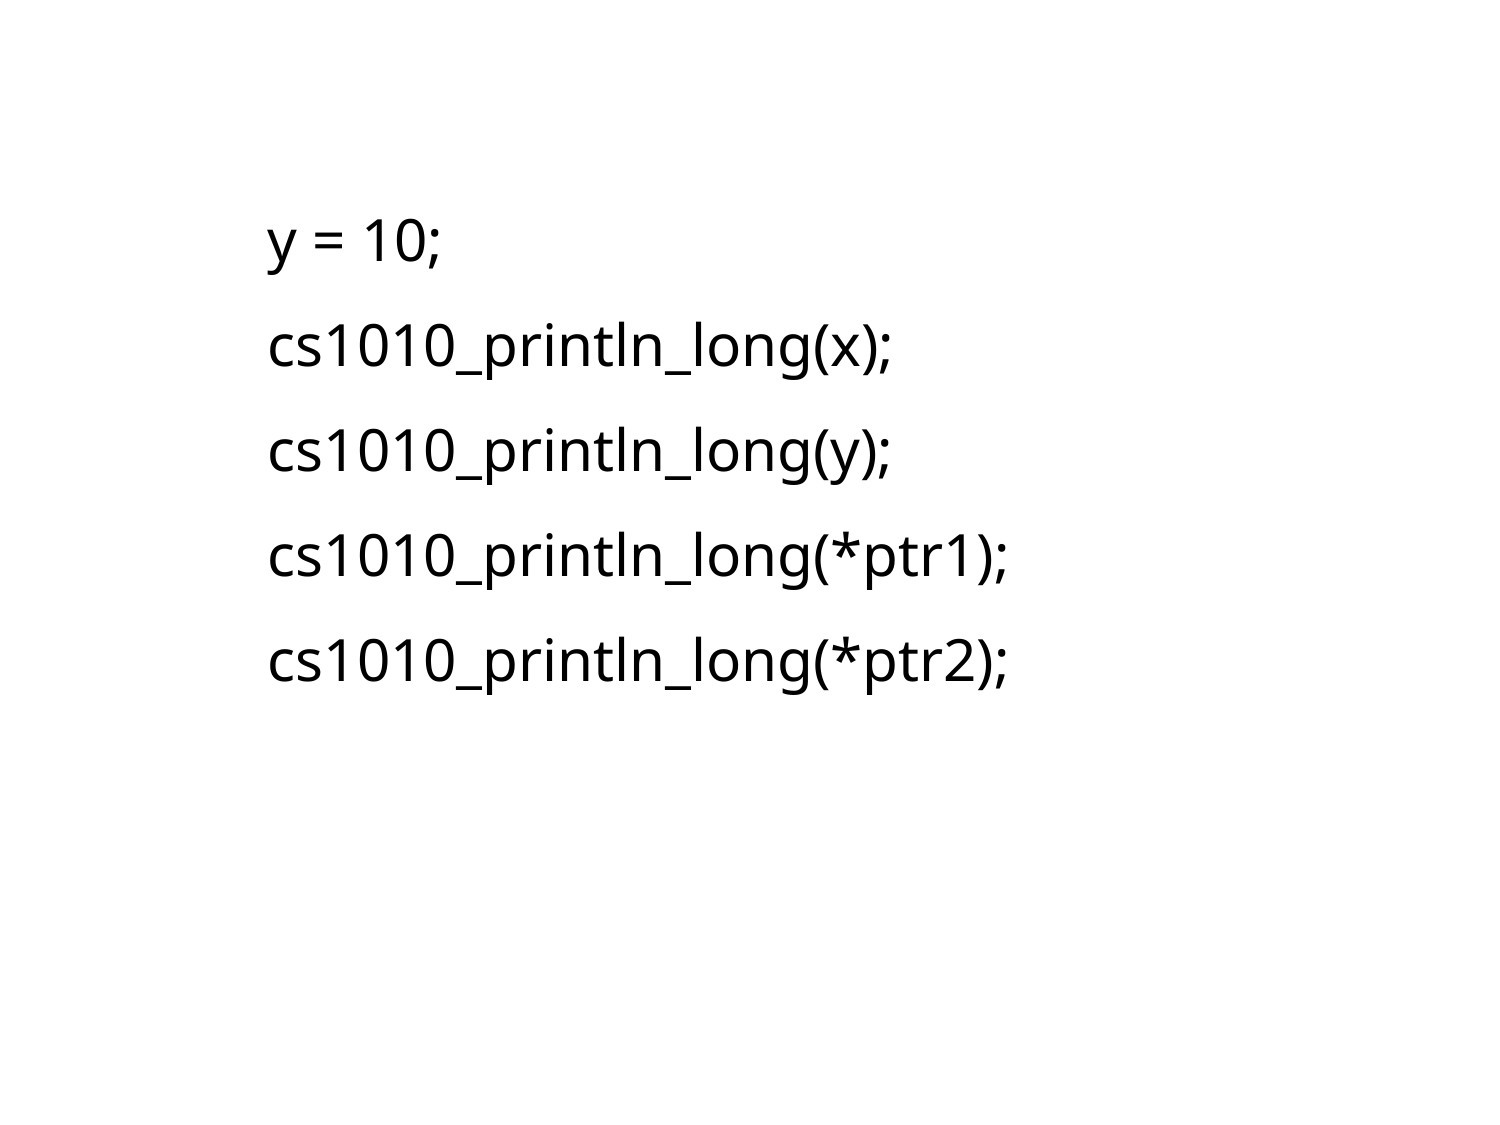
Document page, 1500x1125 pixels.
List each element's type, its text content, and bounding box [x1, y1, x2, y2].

text_box y = 10; cs1010_println_long(x); cs1010_println_long(y); cs1010_println_long(*ptr1); cs1010_println_long(*ptr2); [253, 160, 1040, 805]
